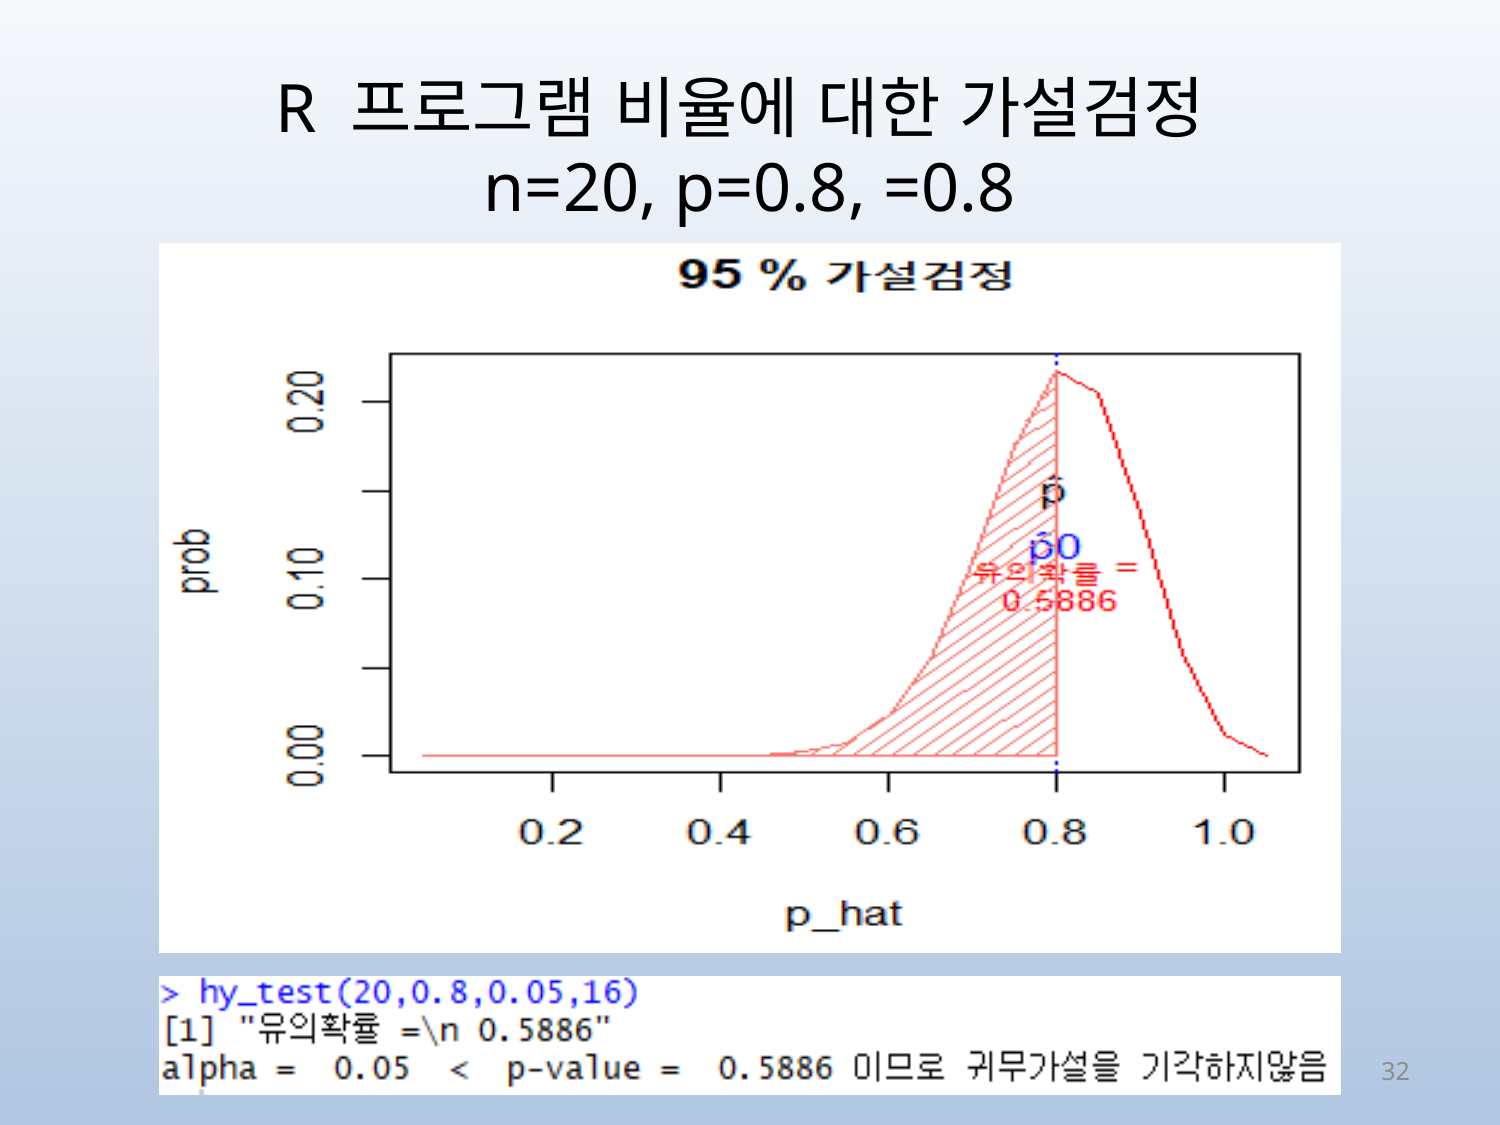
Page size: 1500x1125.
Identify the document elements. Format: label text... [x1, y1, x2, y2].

picture [159, 976, 1341, 1095]
picture [159, 243, 1341, 953]
slide_number 32 [1336, 1042, 1425, 1103]
